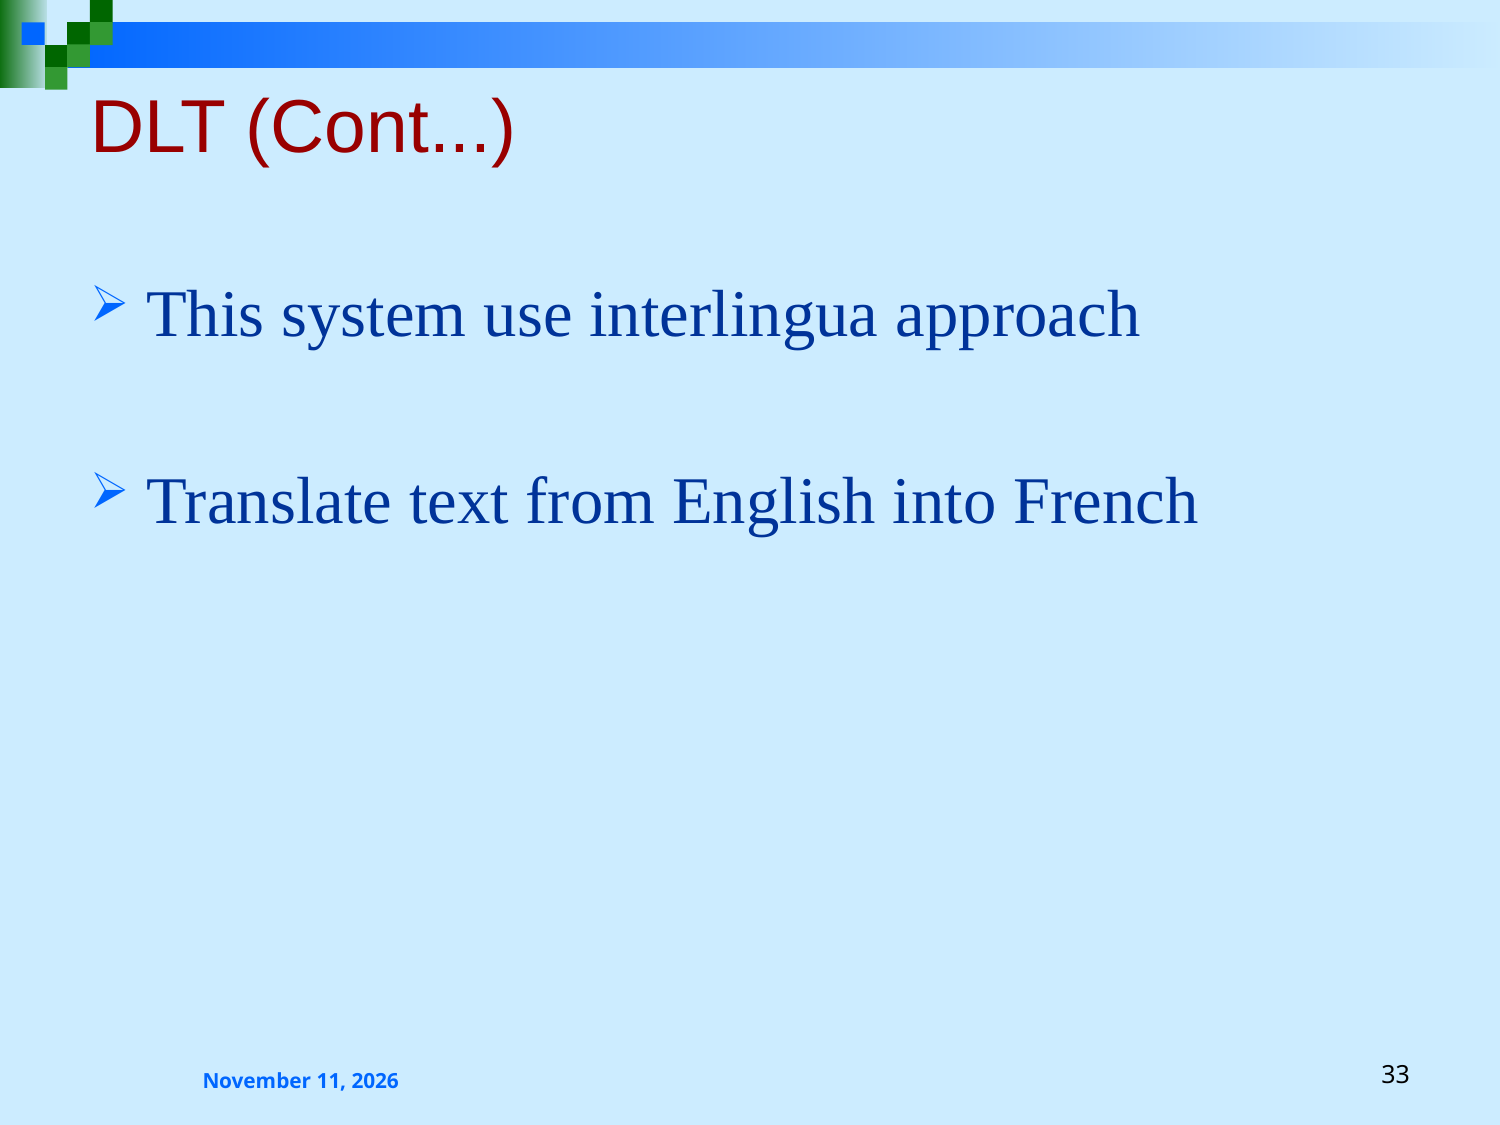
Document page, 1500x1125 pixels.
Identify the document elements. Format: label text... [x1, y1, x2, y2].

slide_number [187, 1025, 450, 1104]
list This system use interlingua approach Translate text from English into French [75, 262, 1425, 1013]
title DLT (Cont...) [75, 45, 1425, 200]
slide_number 33 [1074, 1025, 1425, 1100]
